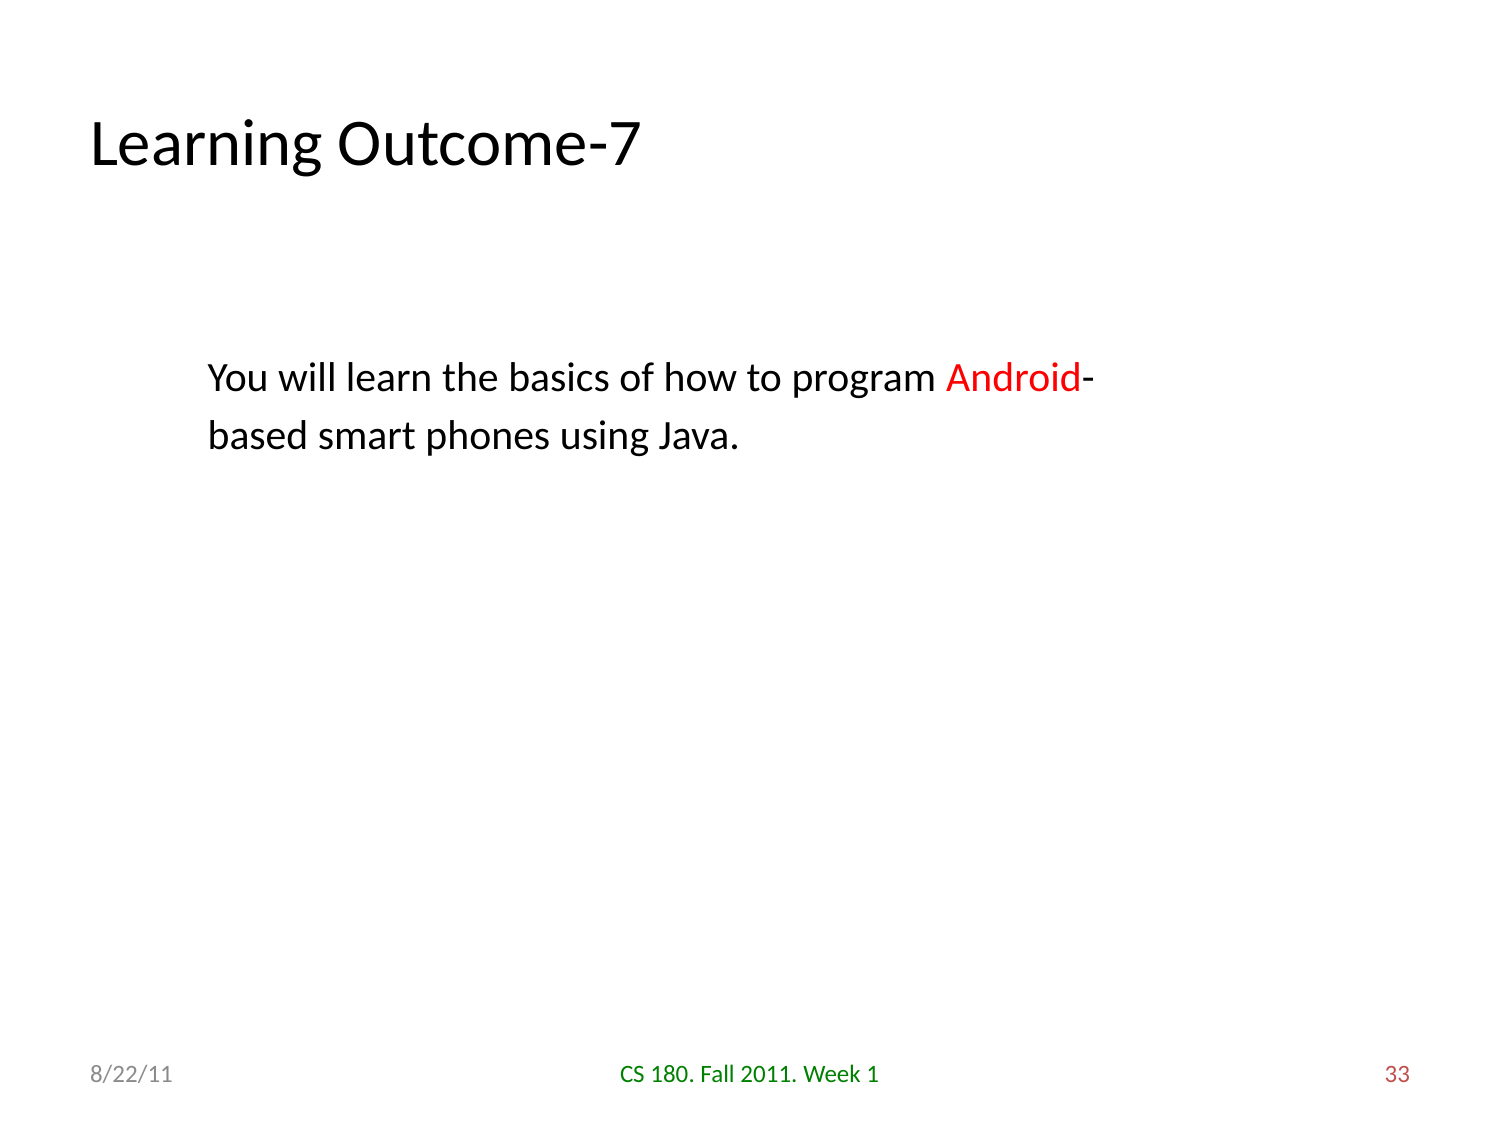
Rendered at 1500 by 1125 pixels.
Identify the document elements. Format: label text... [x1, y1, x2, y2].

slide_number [75, 1042, 425, 1103]
footer CS 180. Fall 2011. Week 1 [512, 1042, 988, 1103]
title Learning Outcome-7 [75, 45, 1425, 233]
text_box You will learn the basics of how to program Android-based smart phones using Java. [192, 333, 1187, 465]
slide_number 33 [1074, 1042, 1425, 1103]
